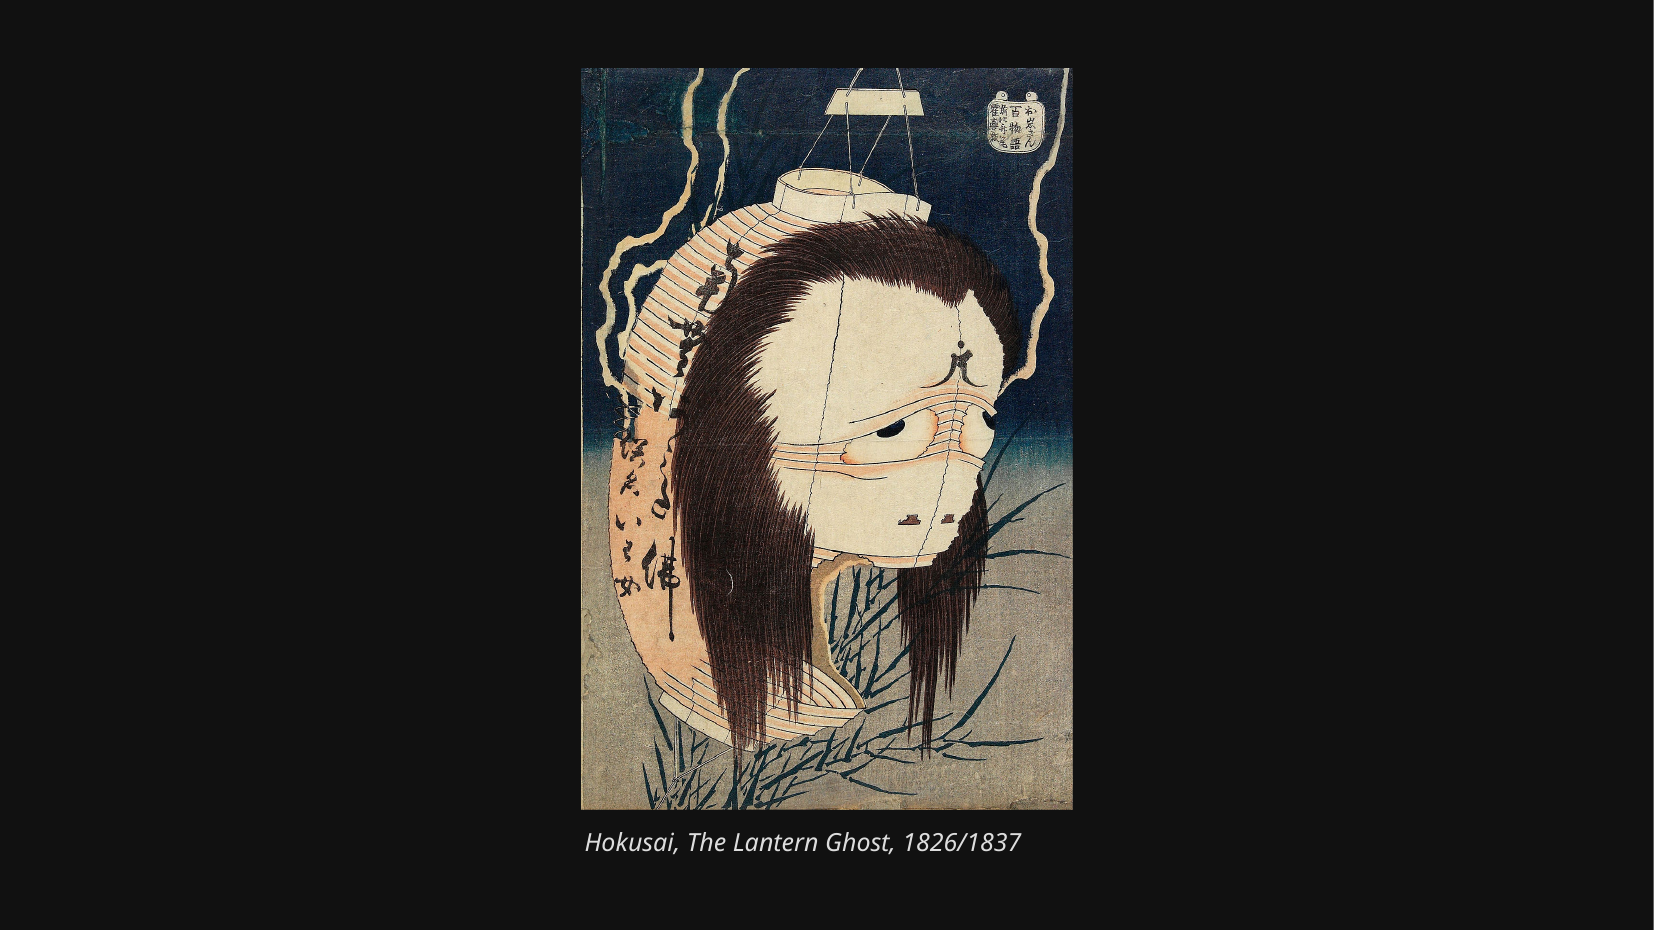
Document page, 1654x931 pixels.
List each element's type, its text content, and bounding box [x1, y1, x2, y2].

picture [581, 68, 1074, 811]
text_box Hokusai, The Lantern Ghost, 1826/1837 [569, 819, 1065, 868]
